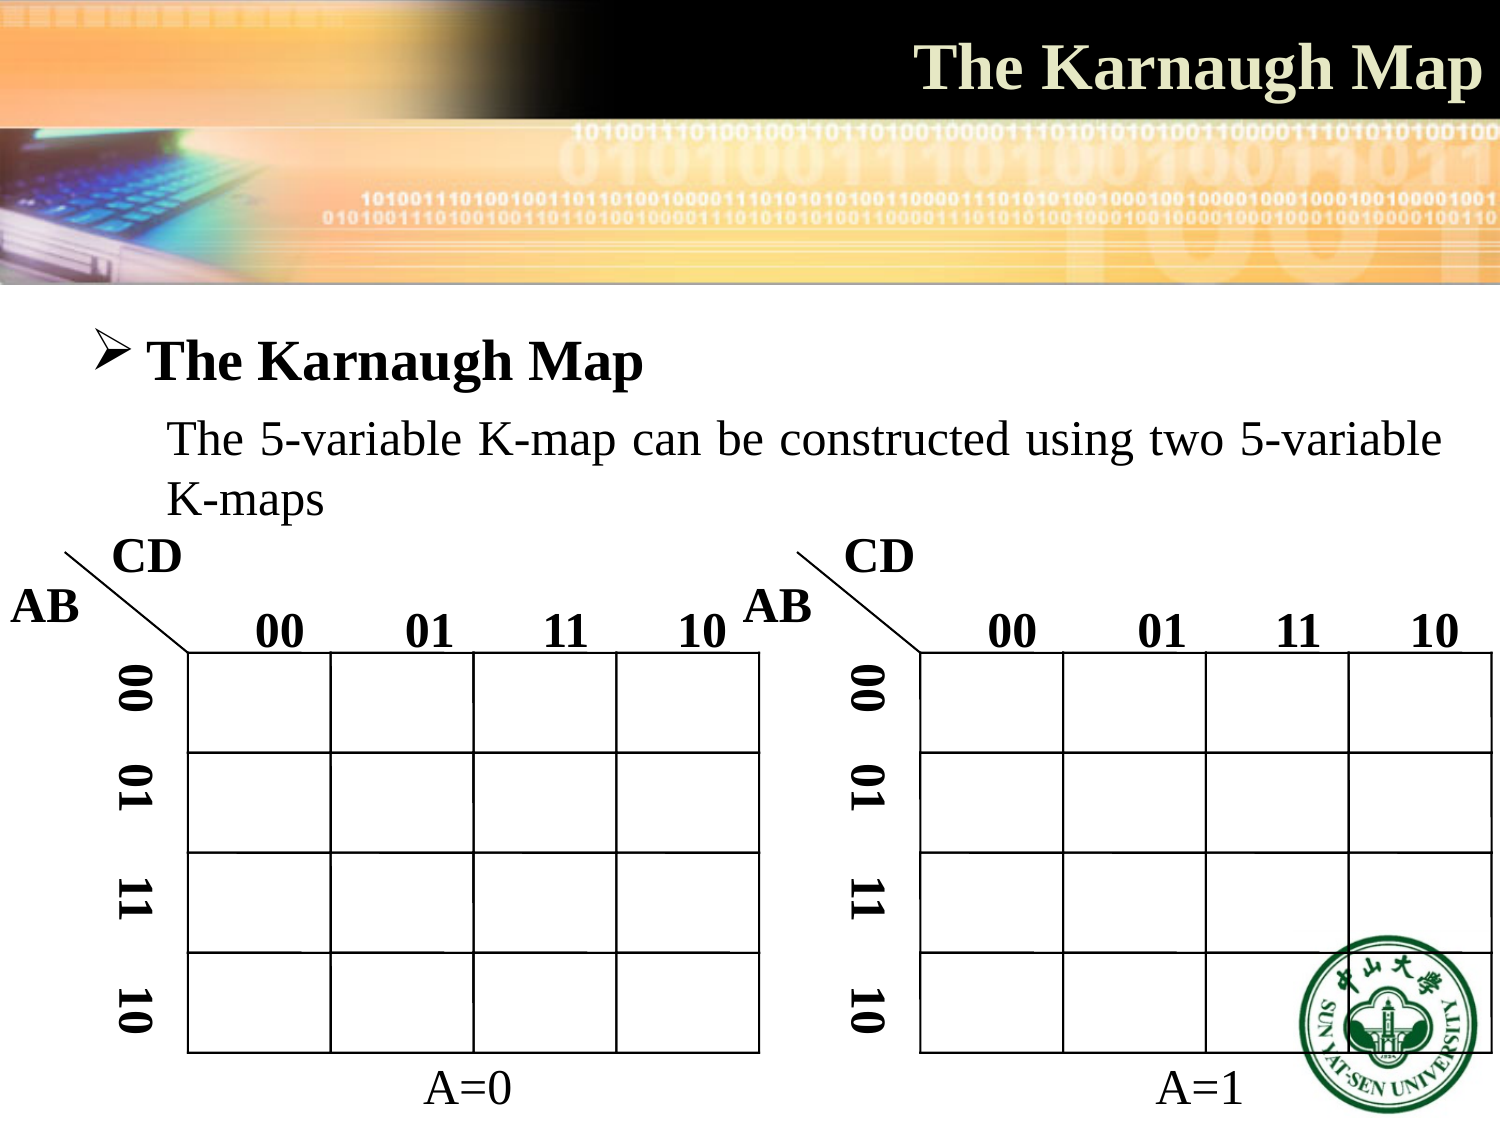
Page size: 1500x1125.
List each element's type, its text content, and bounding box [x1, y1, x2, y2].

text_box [726, 514, 1500, 1056]
picture [0, 0, 1500, 285]
text_box A=1 [1140, 1064, 1282, 1122]
title The Karnaugh Map [212, 0, 1500, 126]
text_box The 5-variable K-map can be constructed using two 5-variable K-maps [151, 398, 1459, 513]
text_box The Karnaugh Map [74, 314, 1425, 421]
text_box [0, 514, 725, 1056]
picture [1293, 1056, 1489, 1118]
text_box A=0 [408, 1064, 550, 1122]
